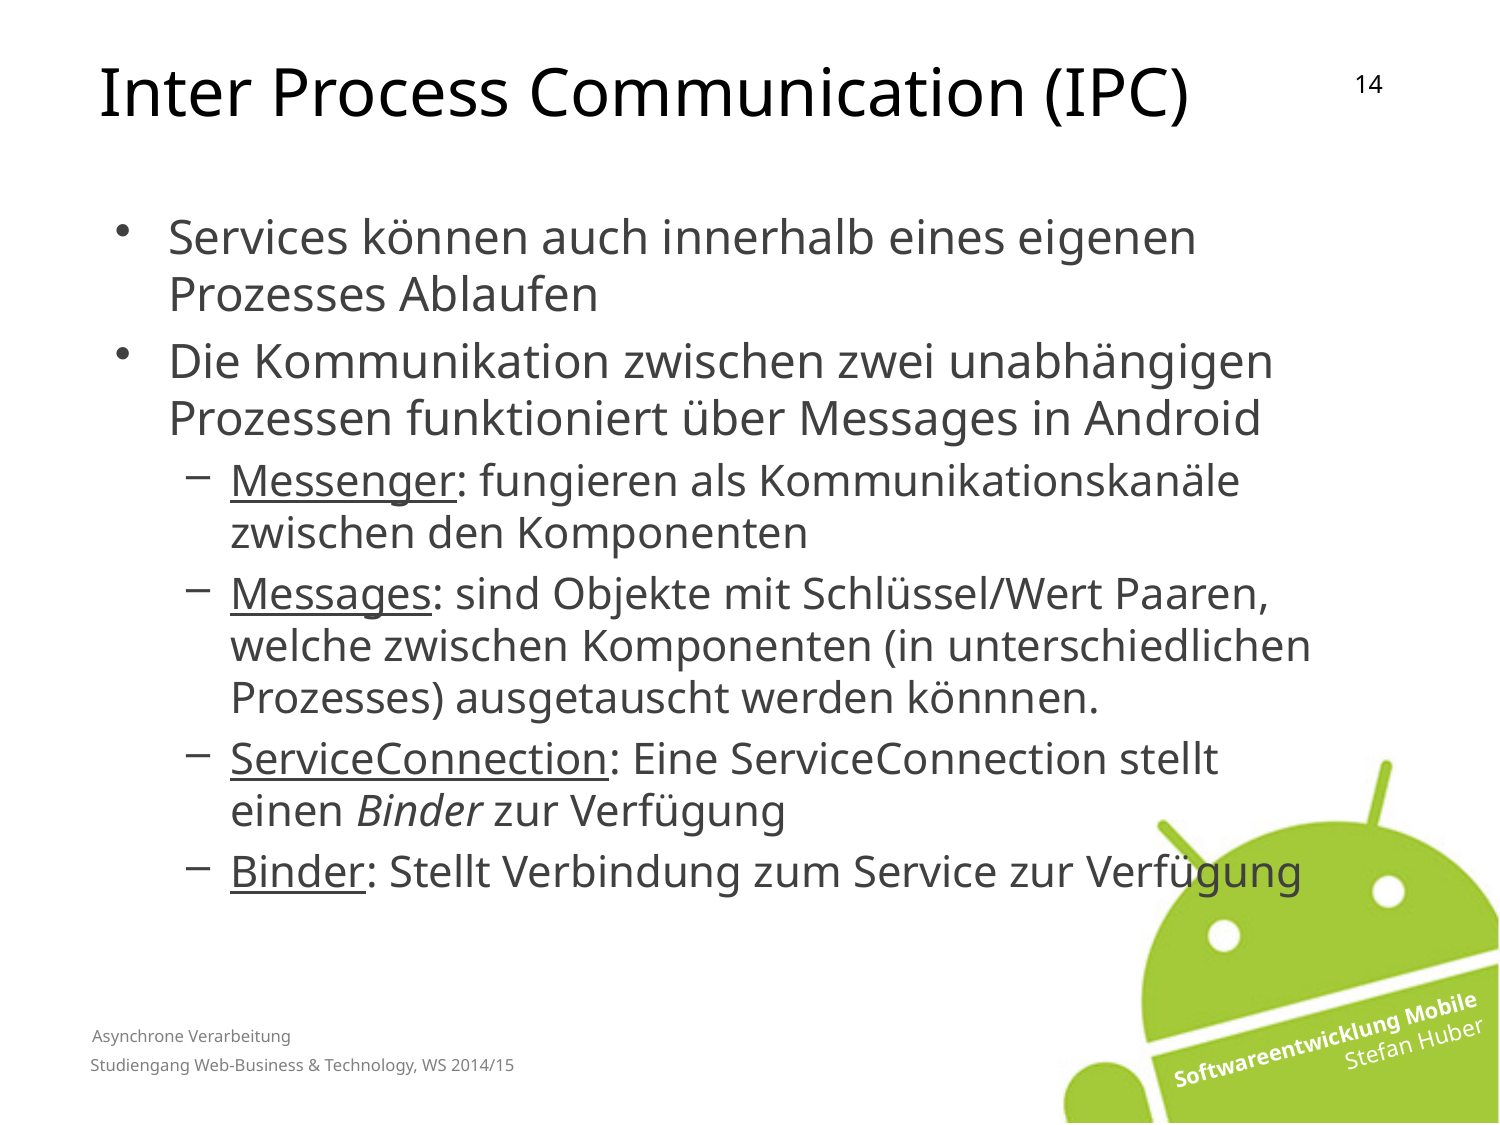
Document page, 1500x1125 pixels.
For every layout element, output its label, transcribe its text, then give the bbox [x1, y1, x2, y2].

picture [1012, 725, 1500, 1123]
list Services können auch innerhalb eines eigenen Prozesses Ablaufen Die Kommunikation zwischen zwei unabhängigen Prozessen funktioniert über Messages in Android Messenger: fungieren als Kommunikationskanäle zwischen den Komponenten Messages: sind Objekte mit Schlüssel/Wert Paaren, welche zwischen Komponenten (in unterschiedlichen Prozesses) ausgetauscht werden könnnen. ServiceConnection: Eine ServiceConnection stellt einen Binder zur Verfügung Binder: Stellt Verbindung zum Service zur Verfügung [99, 200, 1350, 988]
list Inter Process Communication (IPC) [99, 50, 1350, 138]
title Asynchrone Verarbeitung [92, 1025, 1124, 1066]
